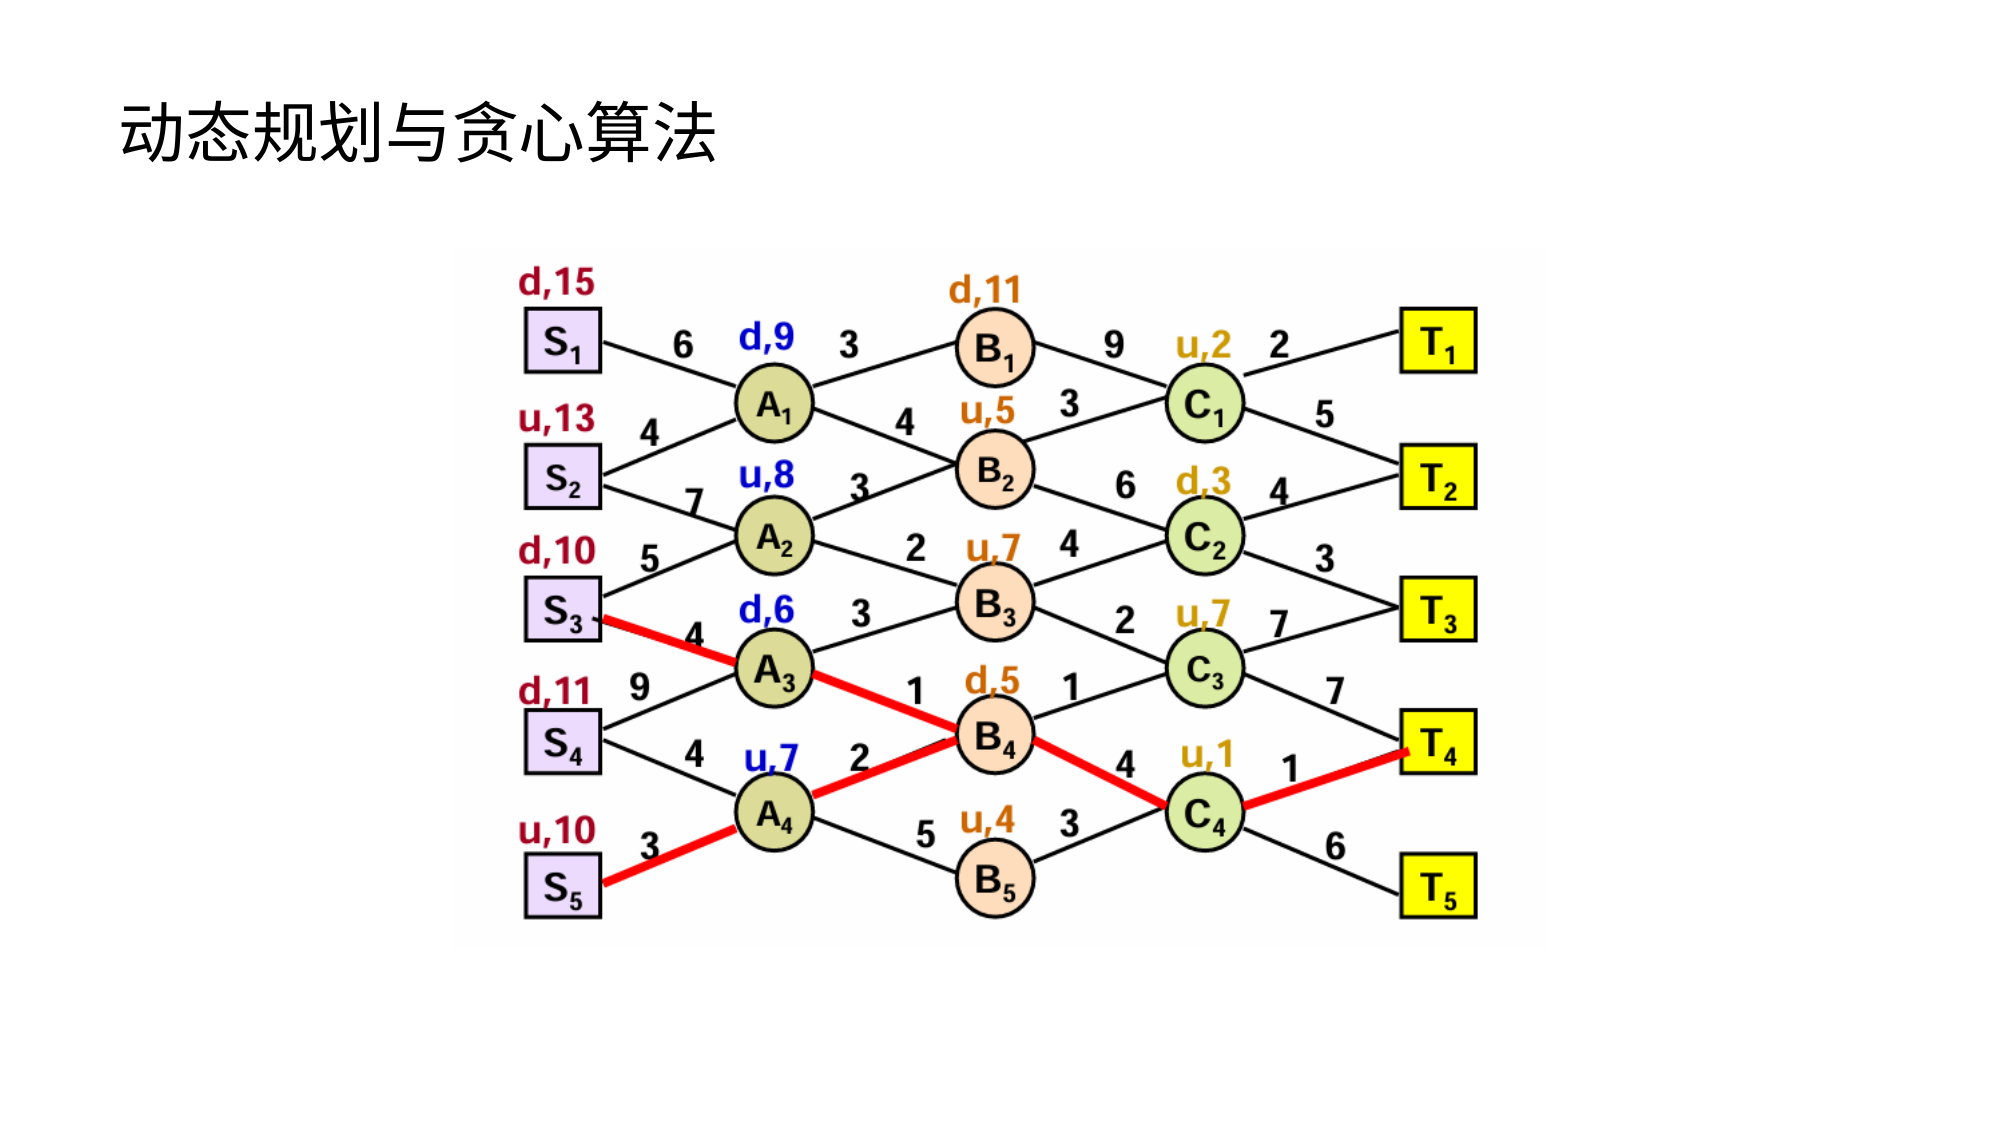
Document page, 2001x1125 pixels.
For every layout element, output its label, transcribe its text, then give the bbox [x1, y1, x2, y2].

text_box 动态规划与贪心算法 [103, 83, 735, 179]
picture [454, 248, 1546, 949]
